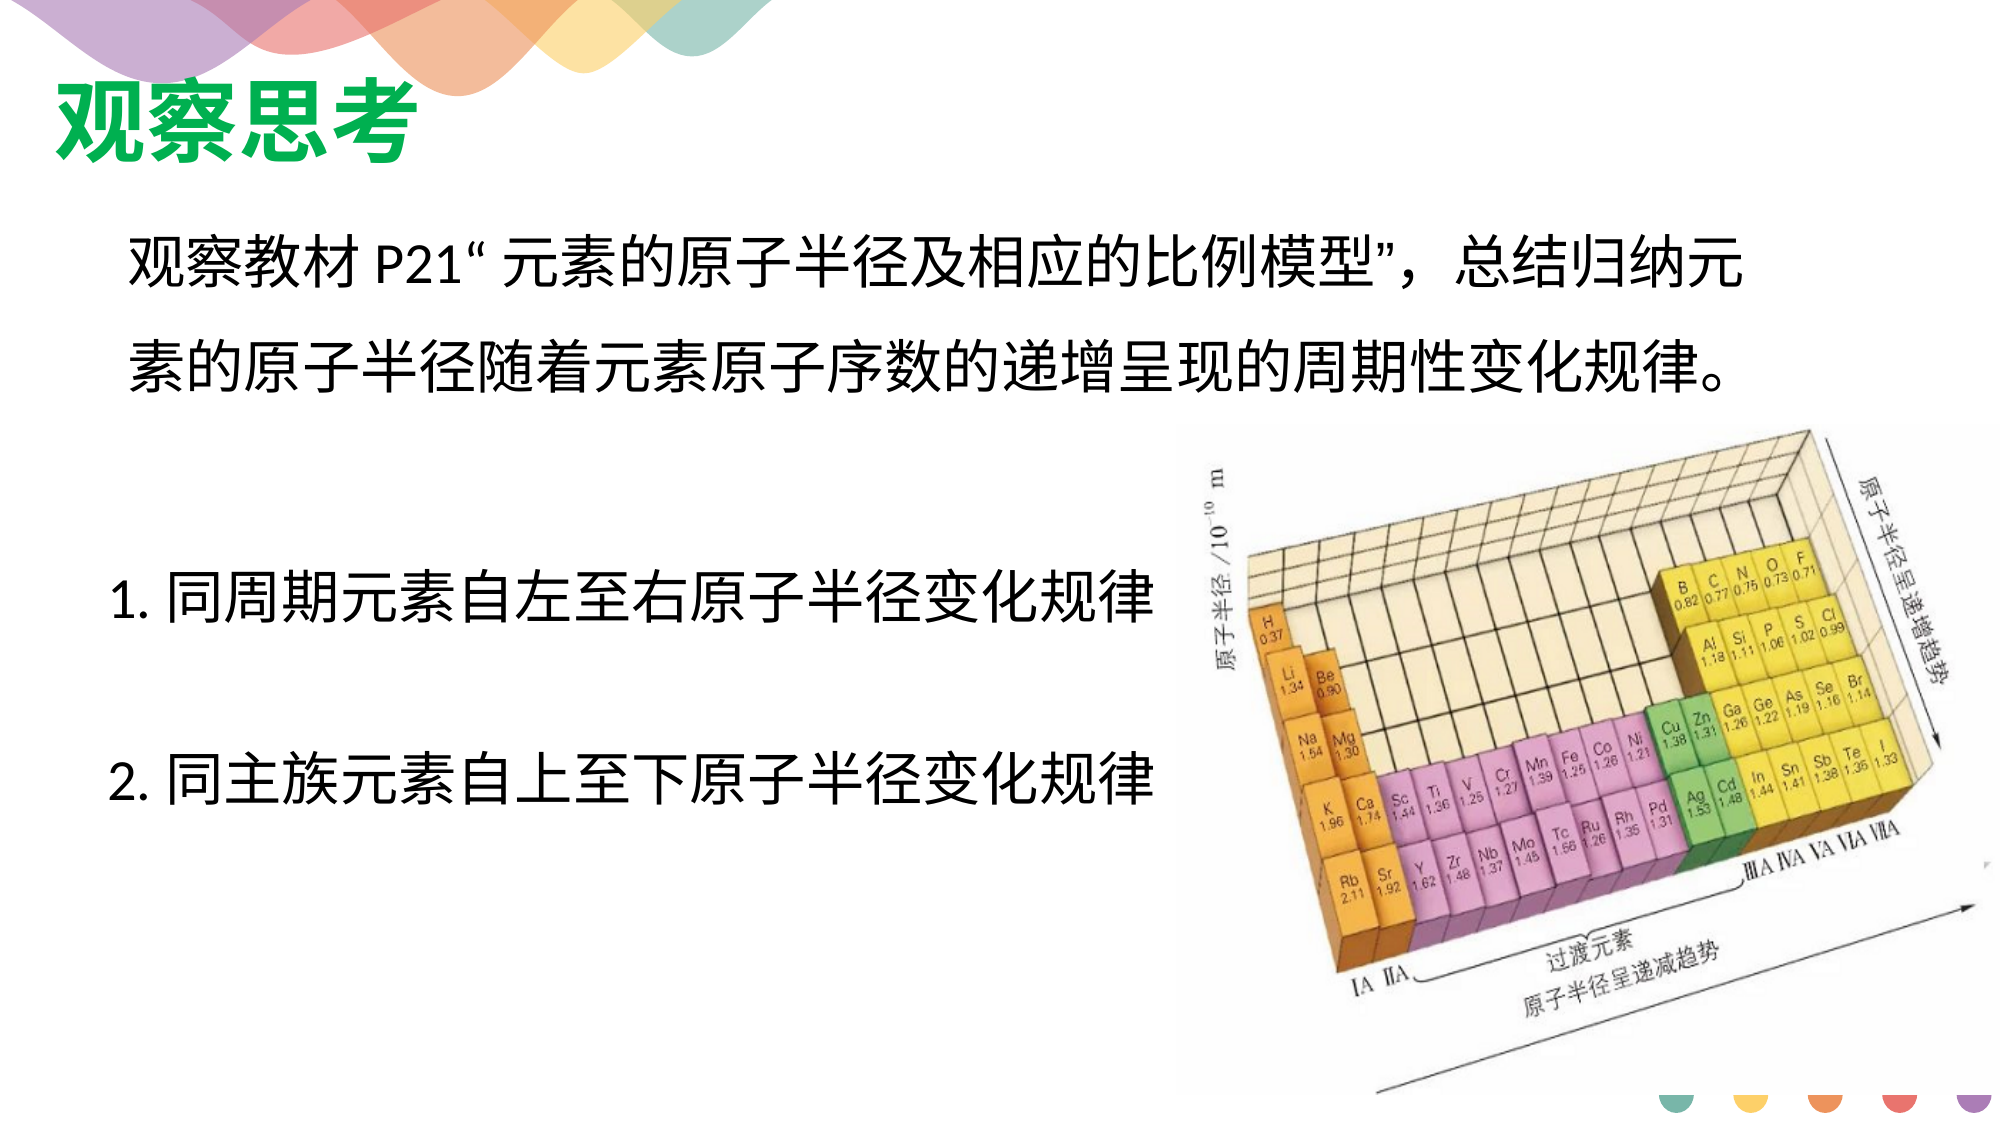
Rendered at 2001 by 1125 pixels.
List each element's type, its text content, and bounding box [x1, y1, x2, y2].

text_box 1.同周期元素自左至右原子半径变化规律 [92, 552, 1171, 638]
text_box 观察思考 [40, 56, 437, 182]
picture [1176, 424, 2000, 1095]
text_box 观察教材P21“元素的原子半径及相应的比例模型”，总结归纳元素的原子半径随着元素原子序数的递增呈现的周期性变化规律。 [112, 182, 1791, 408]
text_box 2.同主族元素自上至下原子半径变化规律 [92, 735, 1171, 820]
